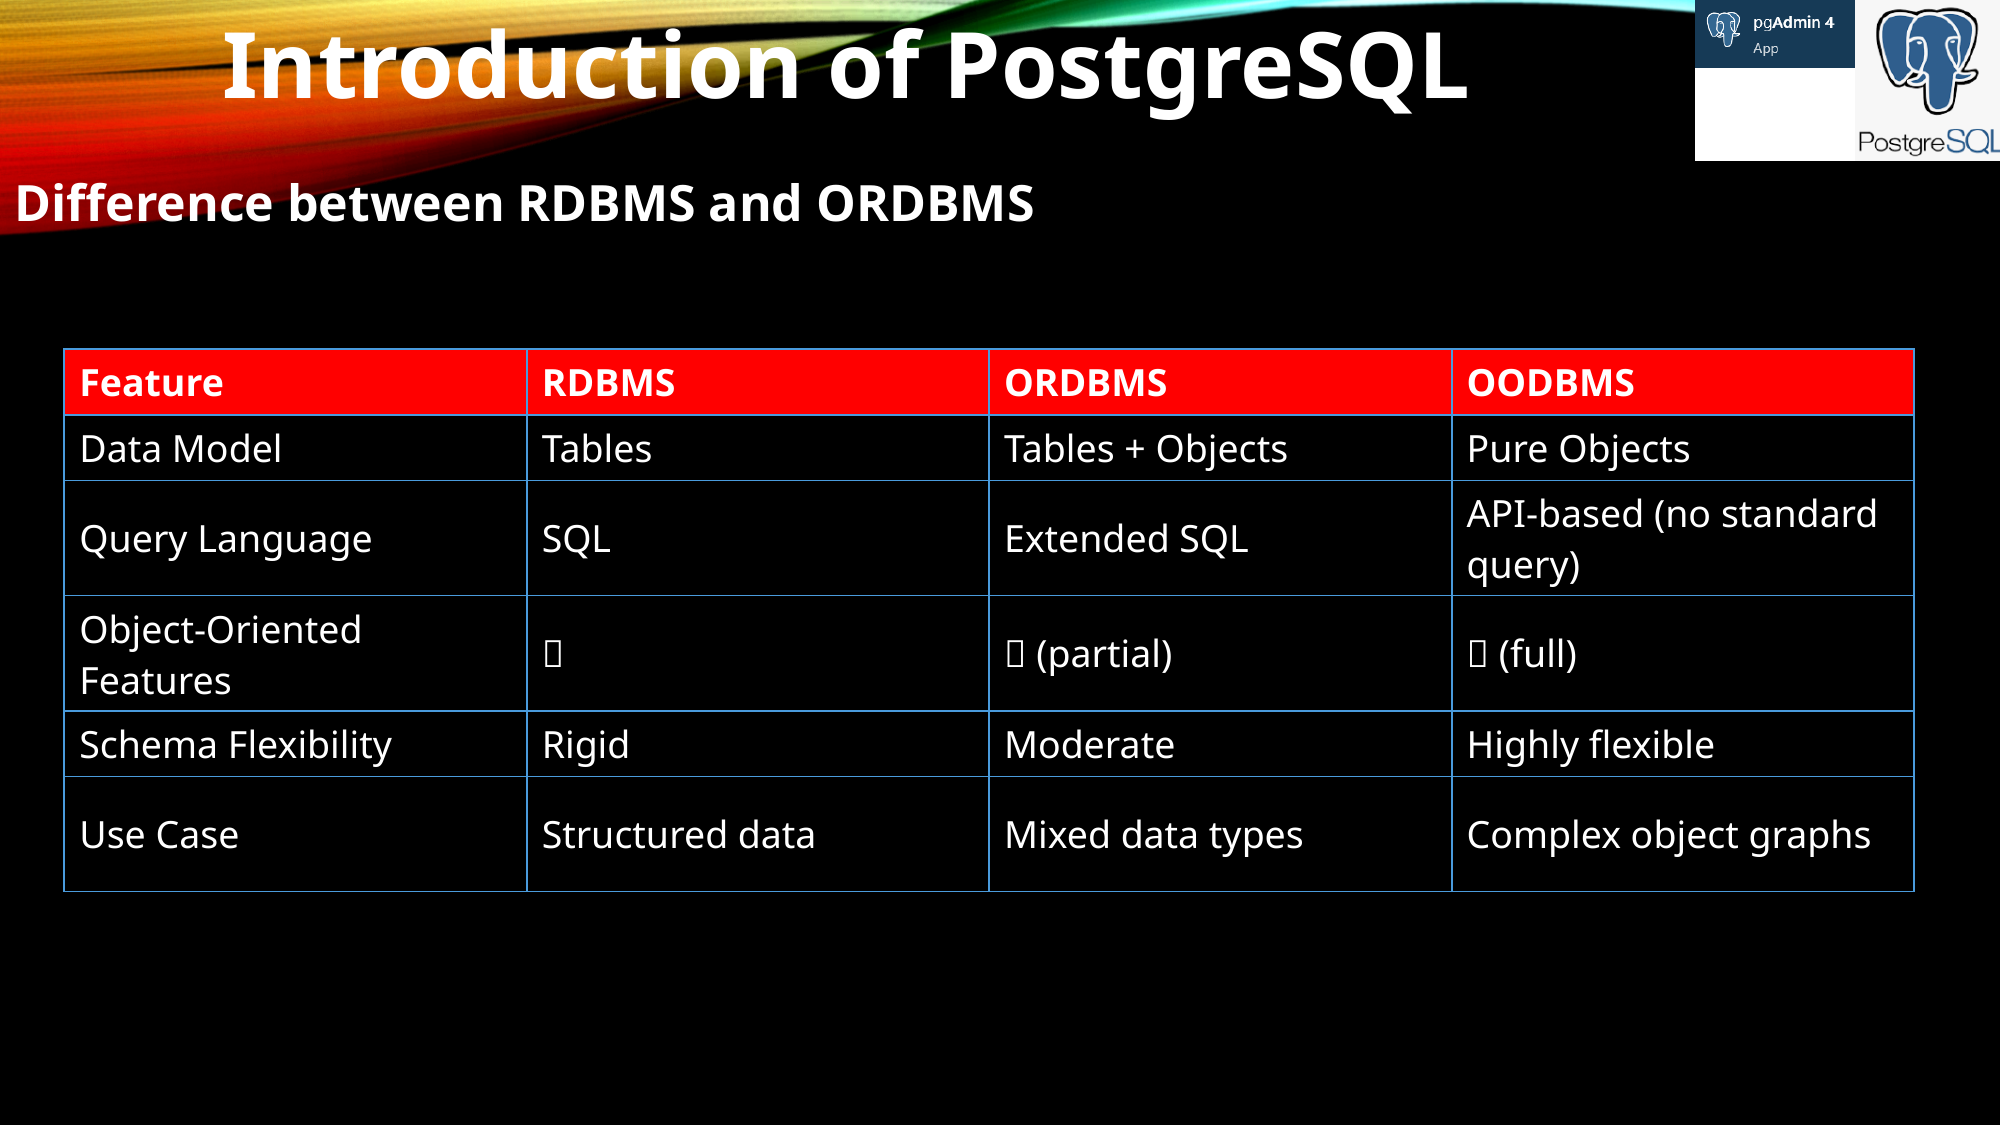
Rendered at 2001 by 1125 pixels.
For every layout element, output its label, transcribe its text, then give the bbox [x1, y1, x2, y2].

table_cell Pure Objects [1453, 416, 1913, 480]
table_header OODBMS [1453, 350, 1913, 414]
table_header Feature [65, 350, 526, 414]
table_cell Structured data [528, 777, 988, 891]
table_header ORDBMS [990, 350, 1451, 414]
table_cell Mixed data types [990, 777, 1451, 891]
text_box Introduction of PostgreSQL [0, 0, 1694, 125]
table_cell Data Model [65, 416, 526, 480]
table_cell Query Language [65, 481, 526, 595]
table_header RDBMS [528, 350, 988, 414]
table_cell SQL [528, 481, 988, 595]
table_cell ✅ (full) [1453, 596, 1913, 710]
text_box Difference between RDBMS and ORDBMS [0, 163, 2000, 239]
table_cell ✅ (partial) [990, 596, 1451, 710]
table_cell Use Case [65, 777, 526, 891]
table_cell Complex object graphs [1453, 777, 1913, 891]
table_cell API-based (no standard query) [1453, 481, 1913, 595]
table_cell Schema Flexibility [65, 712, 526, 776]
table_cell Object-Oriented Features [65, 596, 526, 710]
table_cell Tables [528, 416, 988, 480]
table_cell ❌ [528, 596, 988, 710]
table_cell Rigid [528, 712, 988, 776]
table_cell Tables + Objects [990, 416, 1451, 480]
table_cell Highly flexible [1453, 712, 1913, 776]
picture [0, 0, 2000, 163]
table_cell Extended SQL [990, 481, 1451, 595]
table_cell Moderate [990, 712, 1451, 776]
